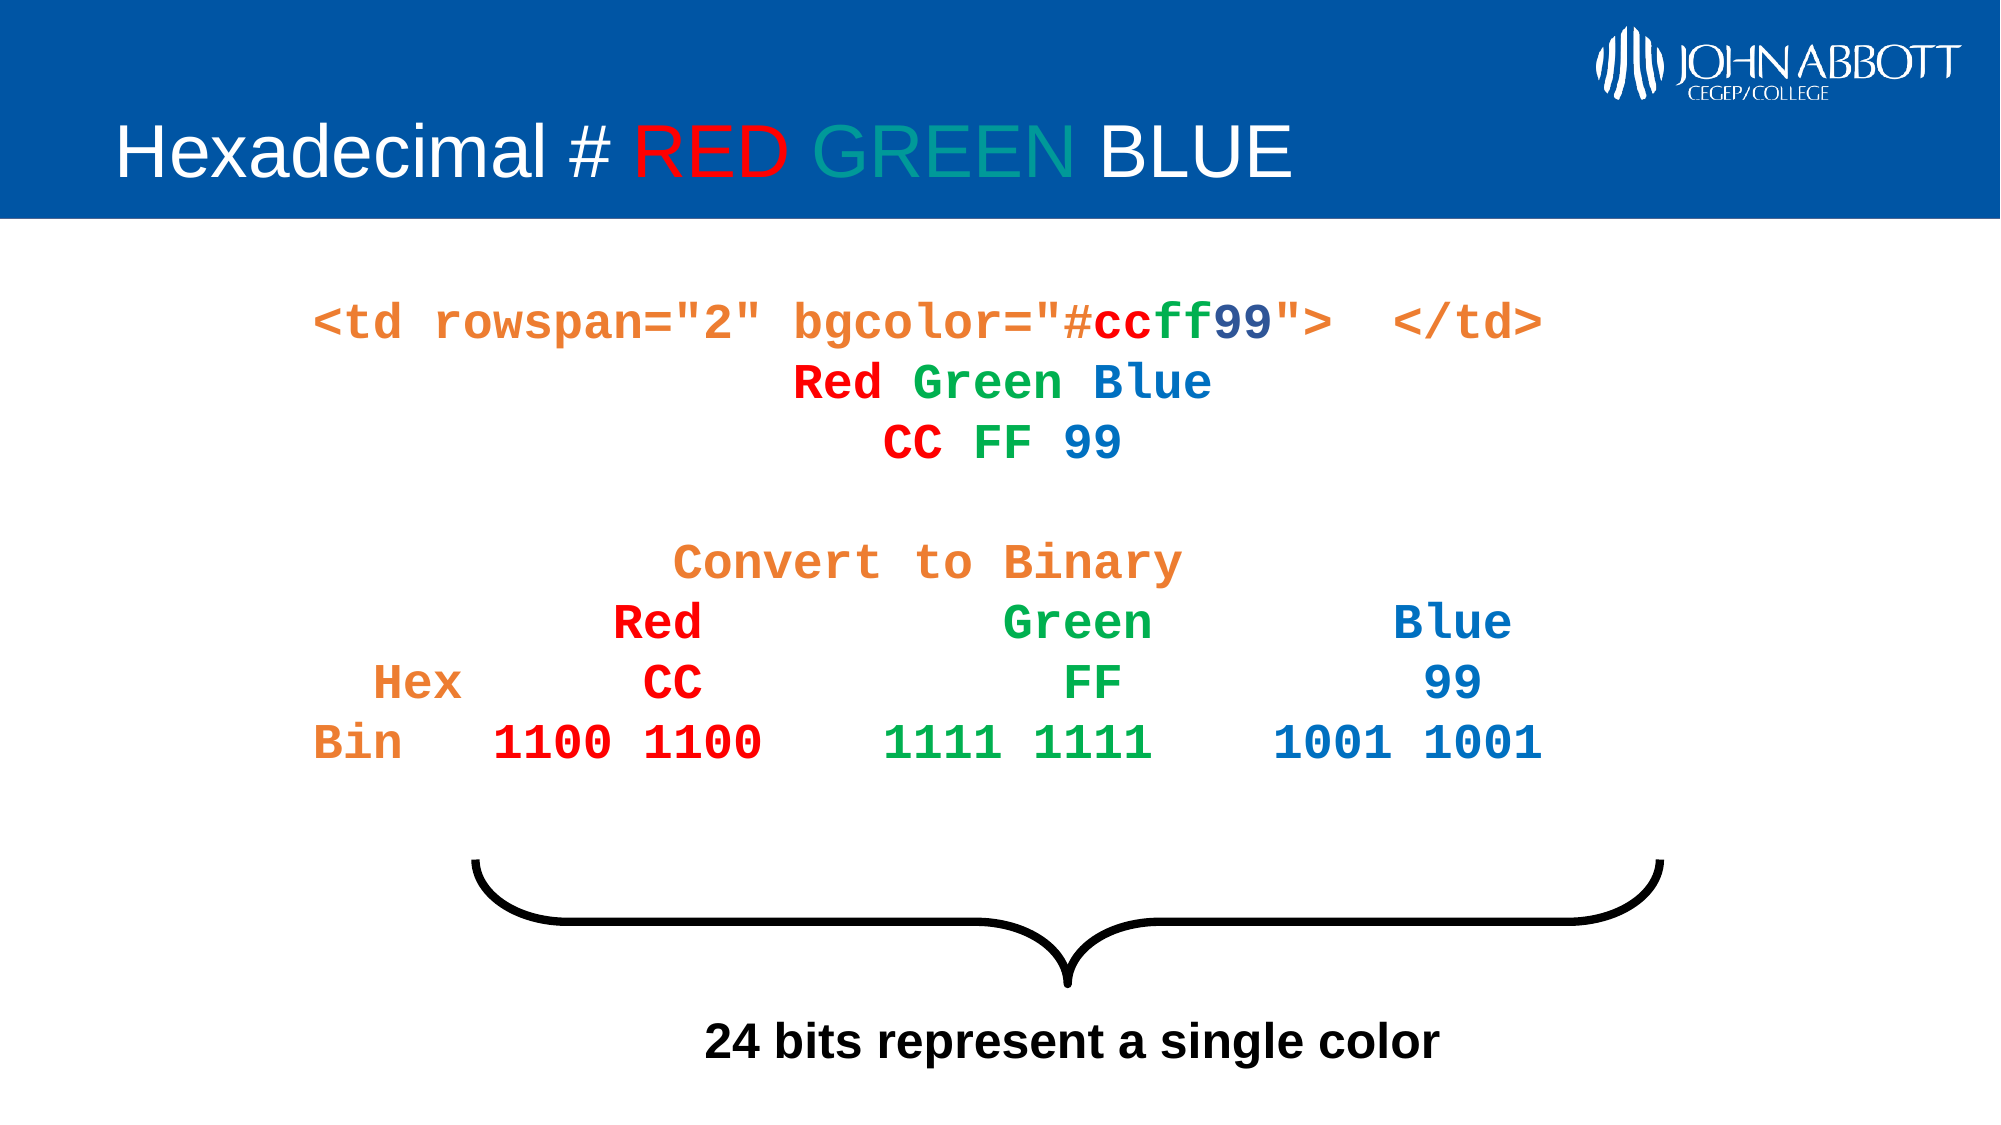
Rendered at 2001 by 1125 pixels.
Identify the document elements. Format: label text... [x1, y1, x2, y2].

text_box <td rowspan="2" bgcolor="#ccff99"> </td> Red Green Blue CC FF 99 Convert to Binary Red Green Blue Hex CC FF 99 Bin 1100 1100 1111 1111 1001 1001 [220, 280, 1636, 890]
text_box 24 bits represent a single color [689, 1001, 1502, 1077]
title Hexadecimal # RED GREEN BLUE [99, 0, 1863, 202]
picture [1863, 26, 1962, 100]
text_box [487, 859, 1660, 985]
